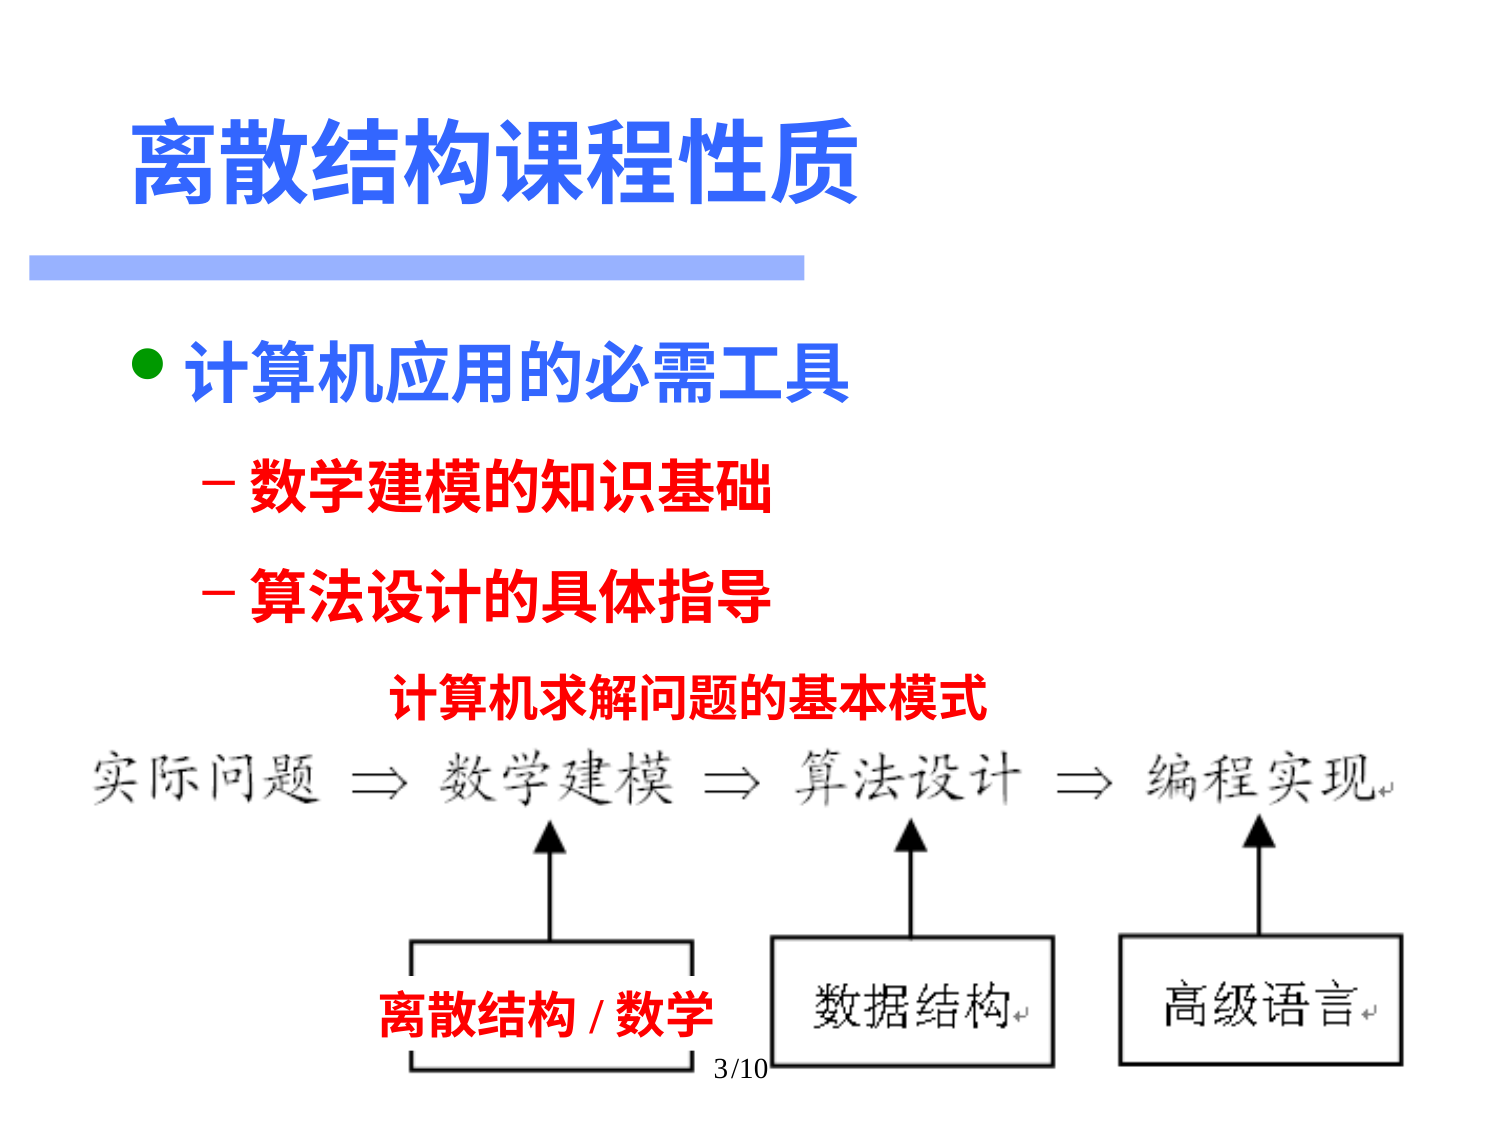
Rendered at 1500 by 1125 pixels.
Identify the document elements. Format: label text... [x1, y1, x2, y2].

list 计算机应用的必需工具 数学建模的知识基础 算法设计的具体指导 [112, 290, 1388, 657]
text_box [66, 658, 1413, 1088]
title 离散结构课程性质 [111, 66, 1388, 255]
